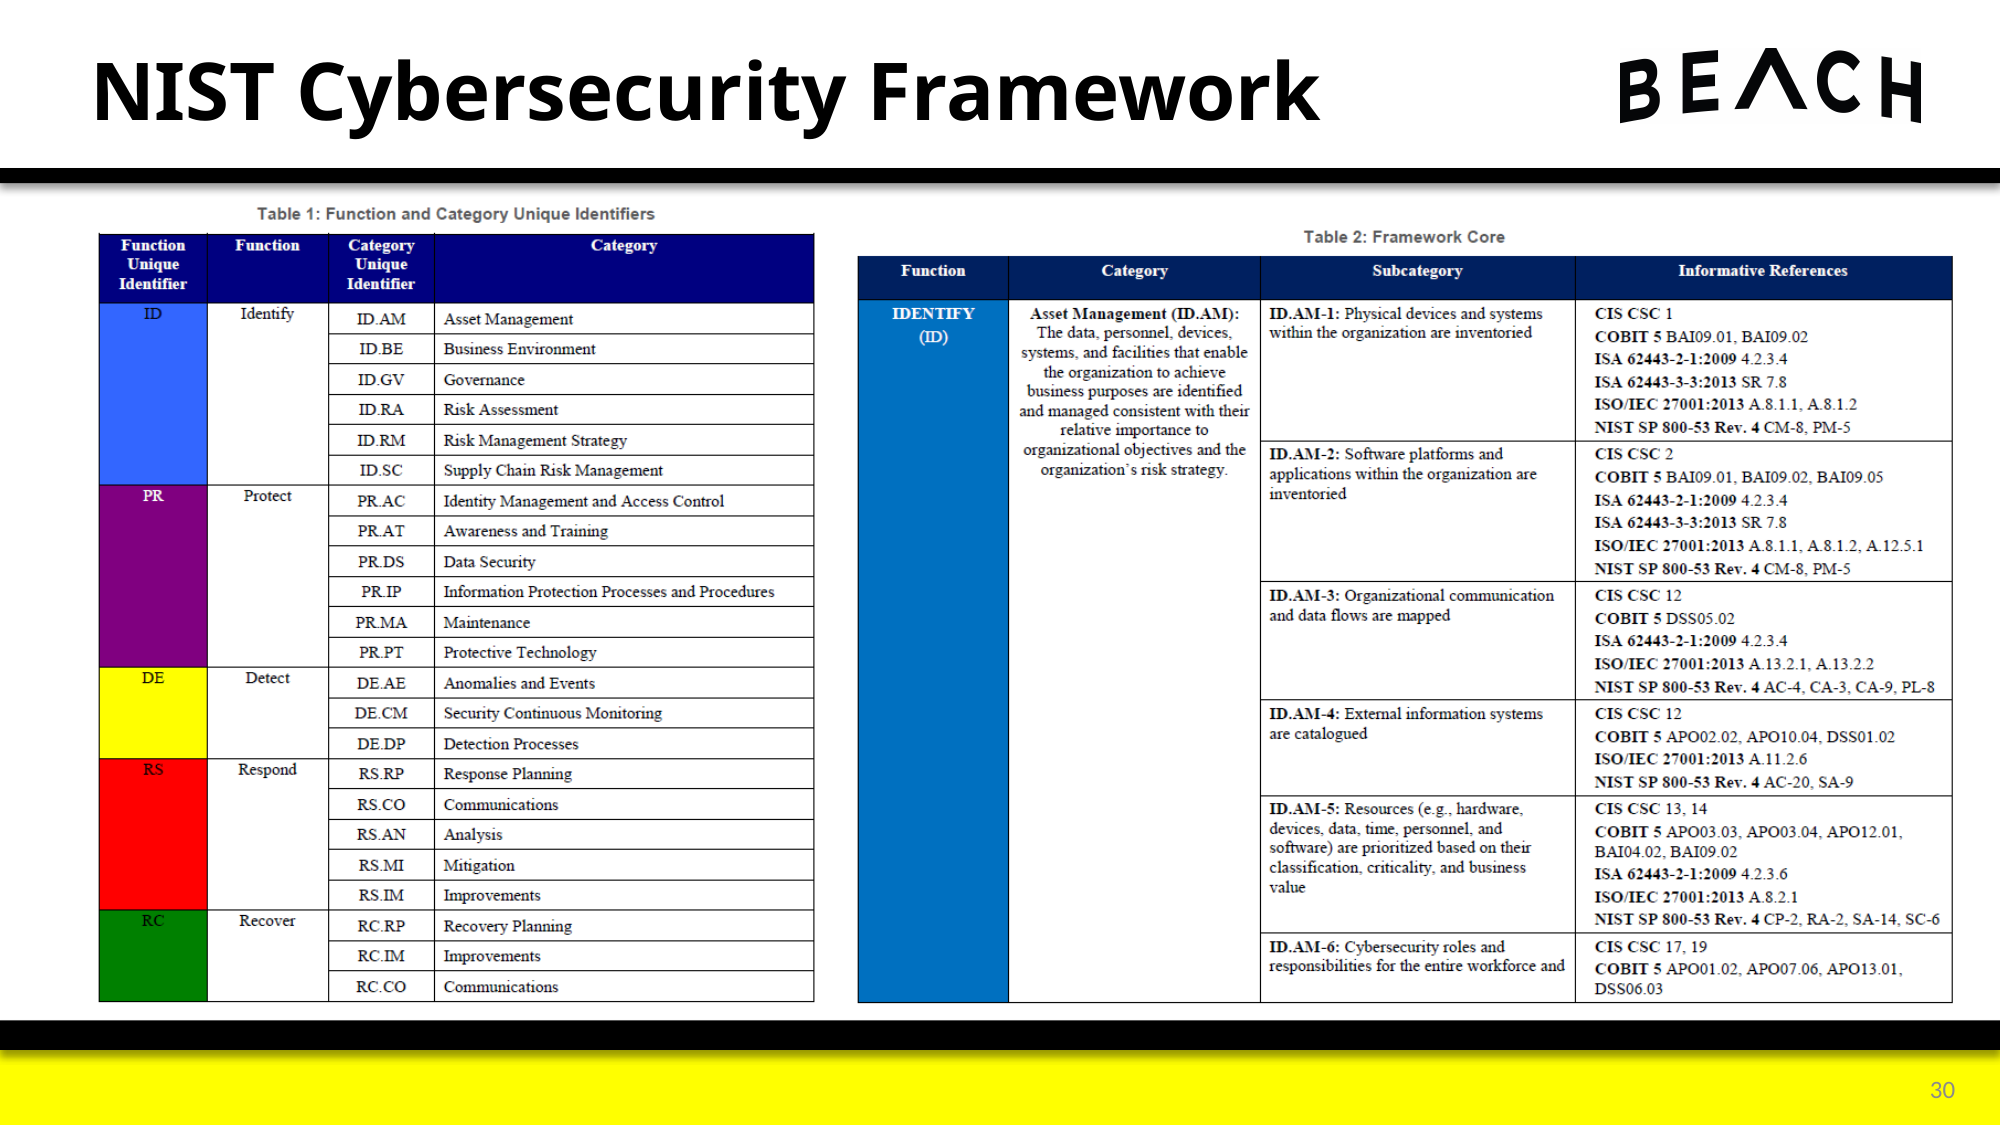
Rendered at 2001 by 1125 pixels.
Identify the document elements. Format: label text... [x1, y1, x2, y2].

text_box NIST Cybersecurity Framework [74, 10, 1425, 179]
picture [91, 202, 820, 1011]
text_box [0, 1020, 2000, 1125]
picture [850, 224, 1965, 1012]
text_box [0, 167, 2000, 184]
picture [1620, 48, 1921, 124]
